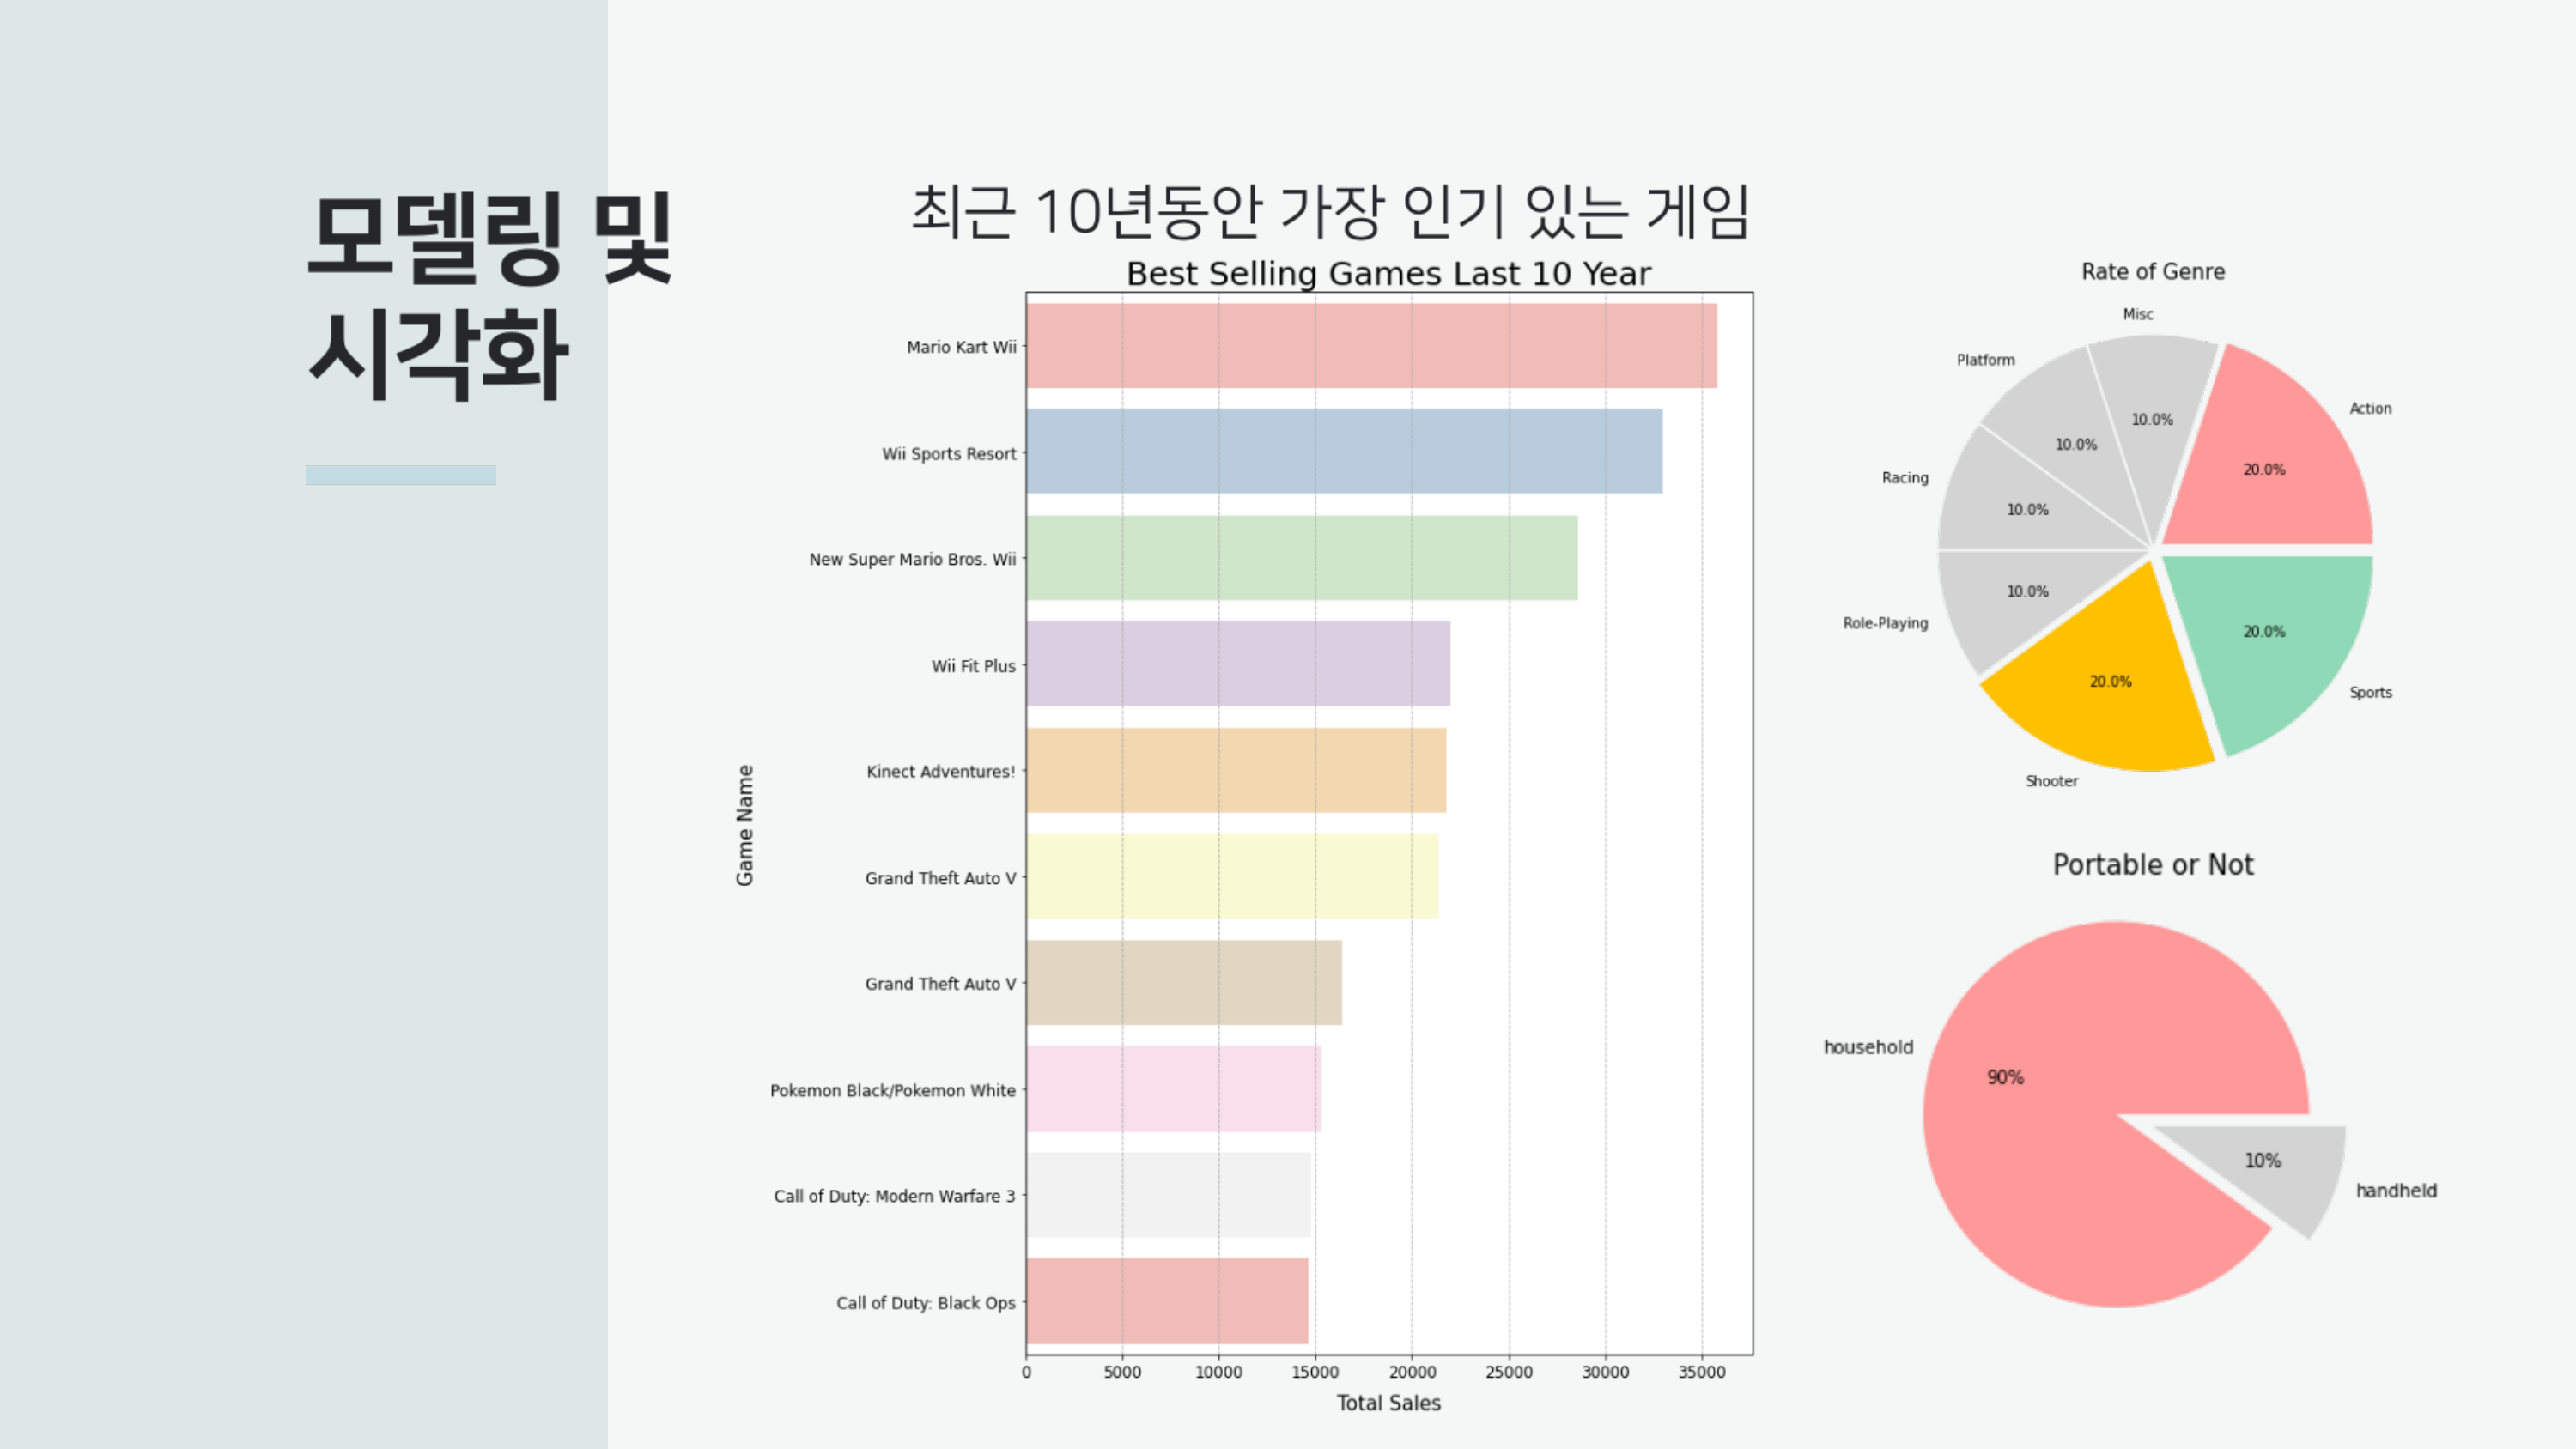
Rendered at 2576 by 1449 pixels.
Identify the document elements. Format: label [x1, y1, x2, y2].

text_box [728, 252, 1763, 1423]
picture [901, 163, 1779, 268]
text_box [306, 440, 496, 511]
text_box [1810, 841, 2451, 1380]
text_box [0, 0, 608, 1449]
text_box [1833, 253, 2427, 824]
picture [290, 157, 732, 446]
